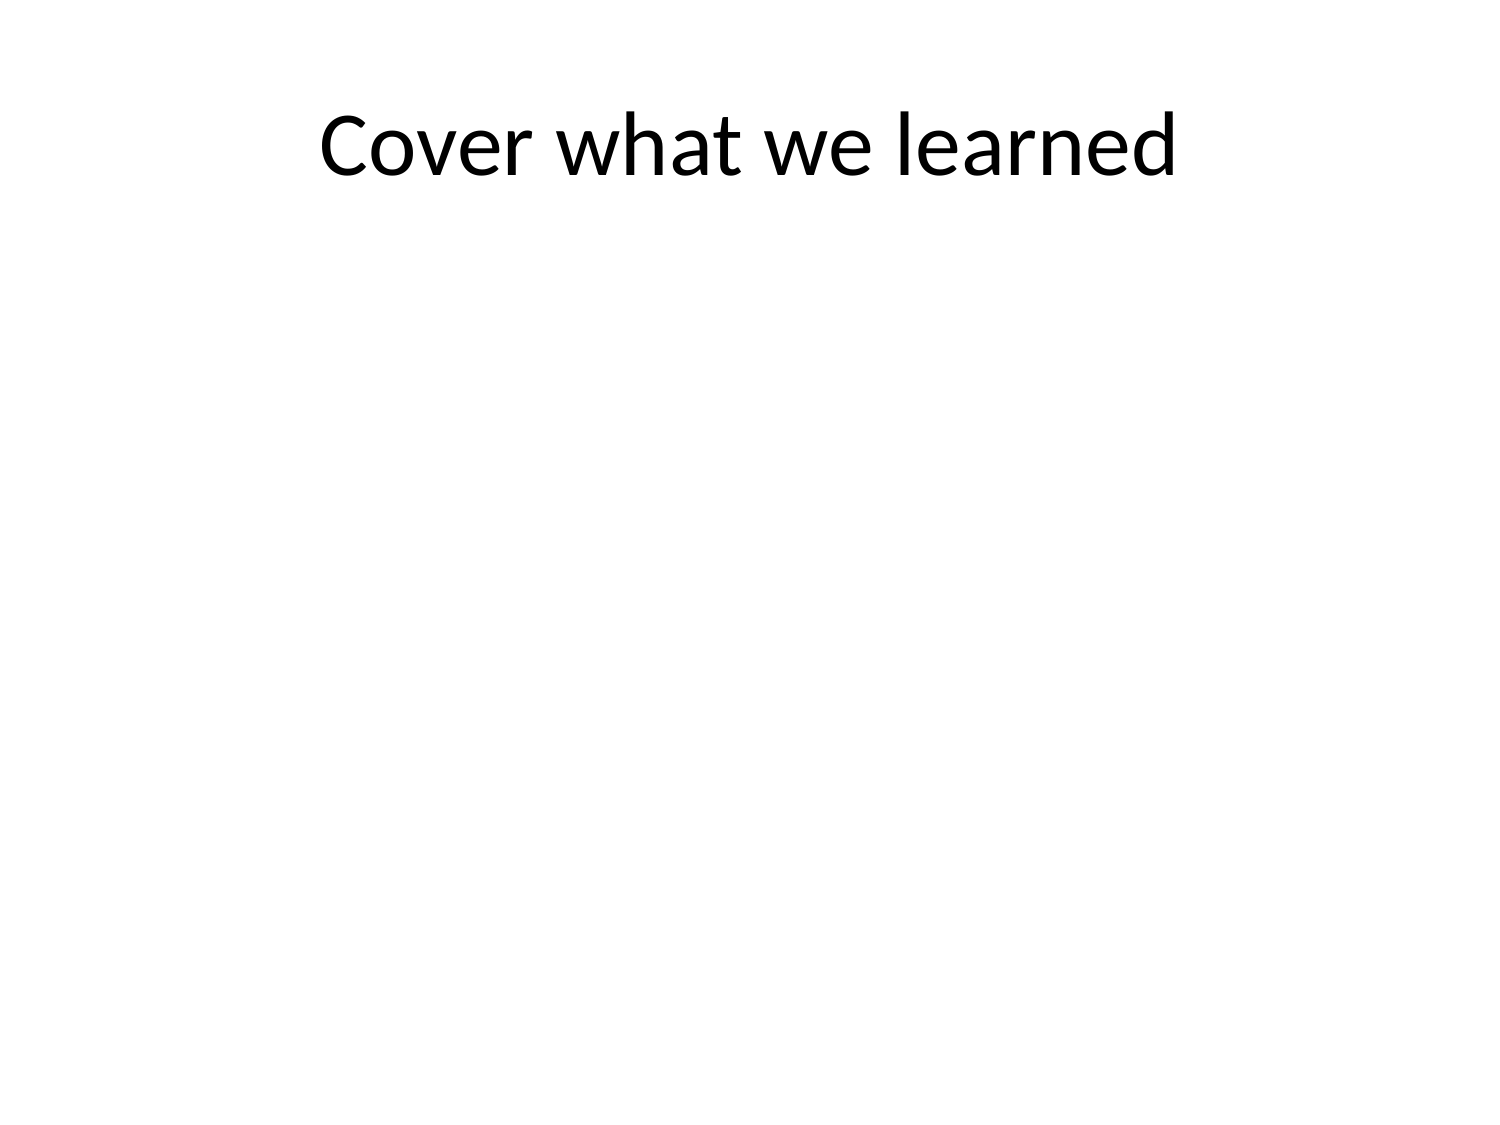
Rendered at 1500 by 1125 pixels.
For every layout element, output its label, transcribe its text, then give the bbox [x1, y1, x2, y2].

title Cover what we learned [75, 45, 1425, 233]
